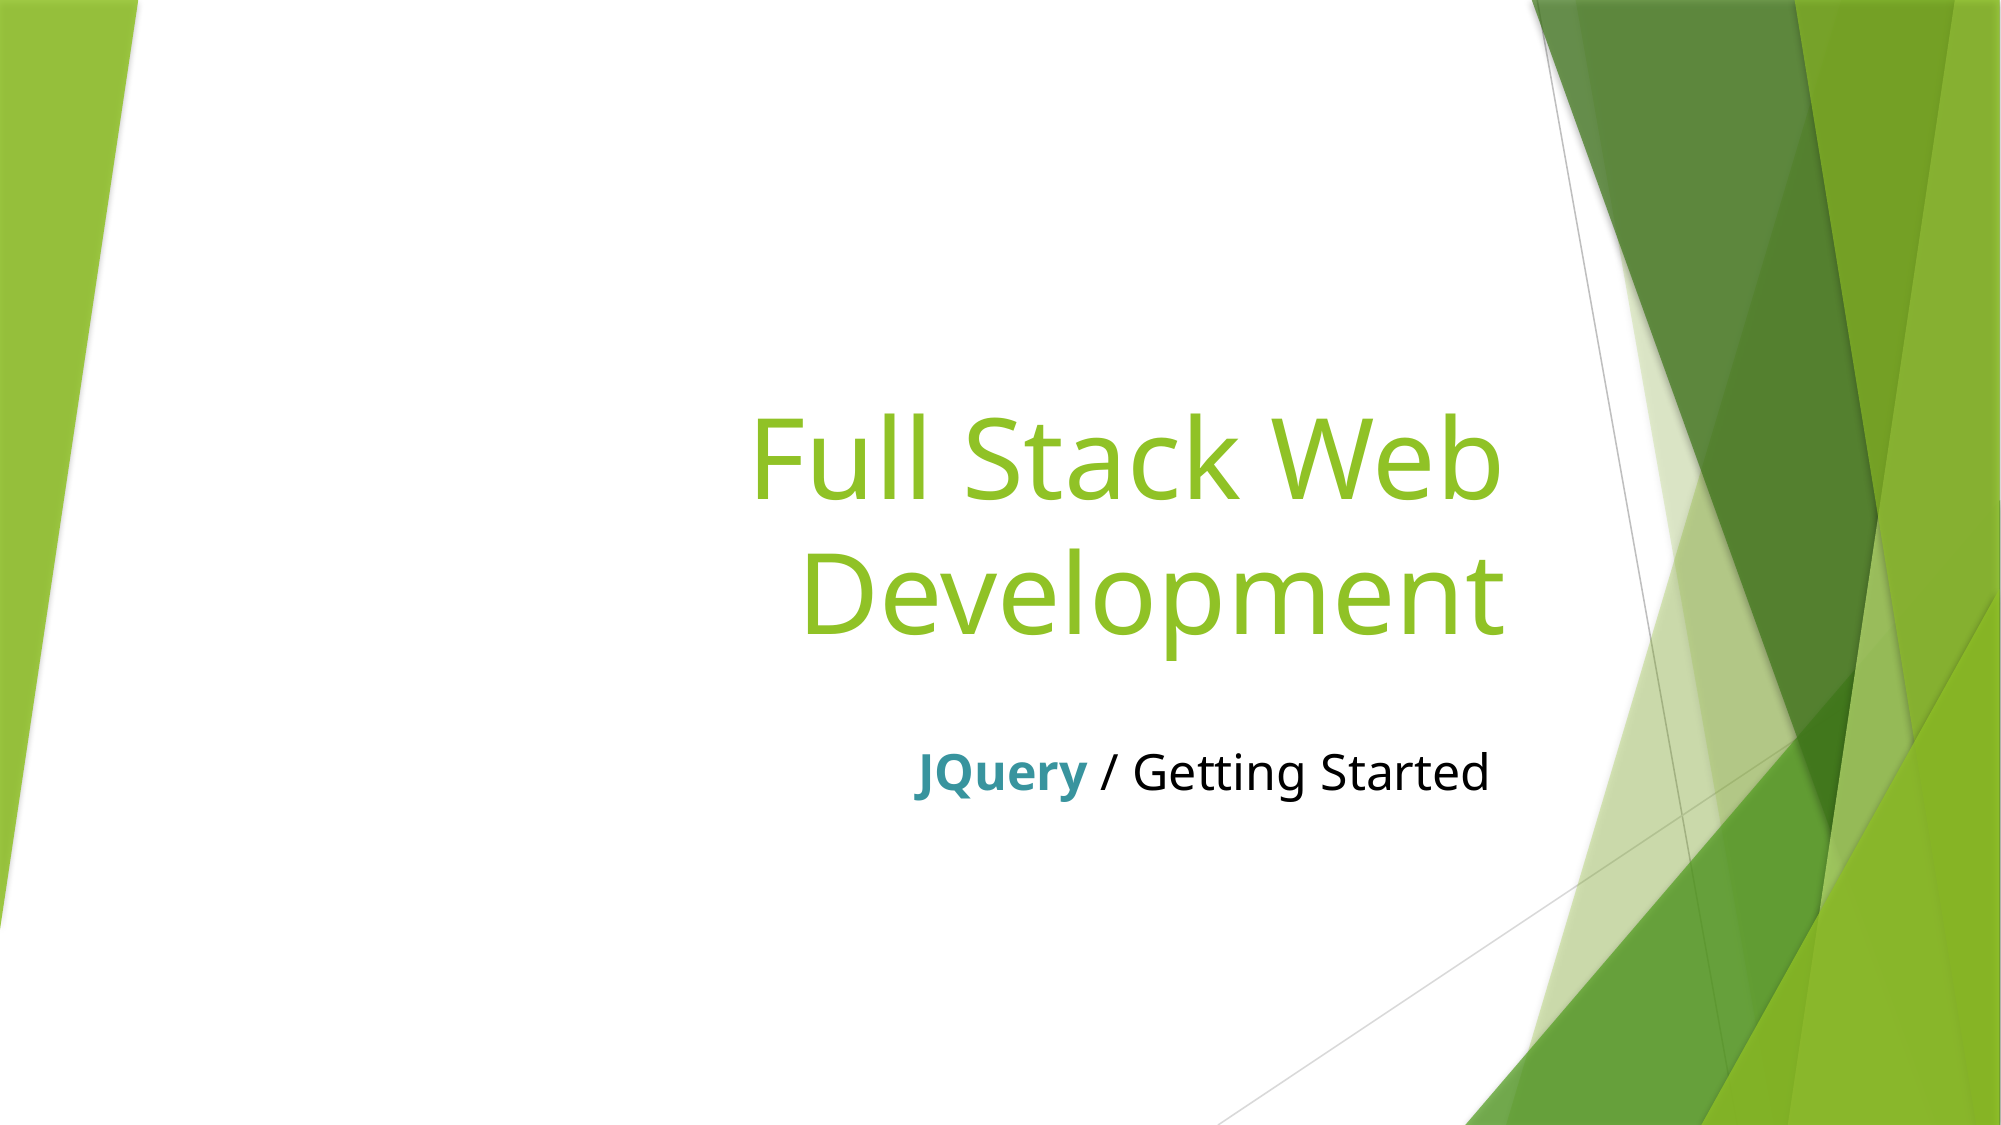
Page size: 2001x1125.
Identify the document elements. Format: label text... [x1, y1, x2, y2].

text_box JQuery / Getting Started [760, 732, 1629, 808]
title Full Stack Web Development [247, 394, 1522, 665]
